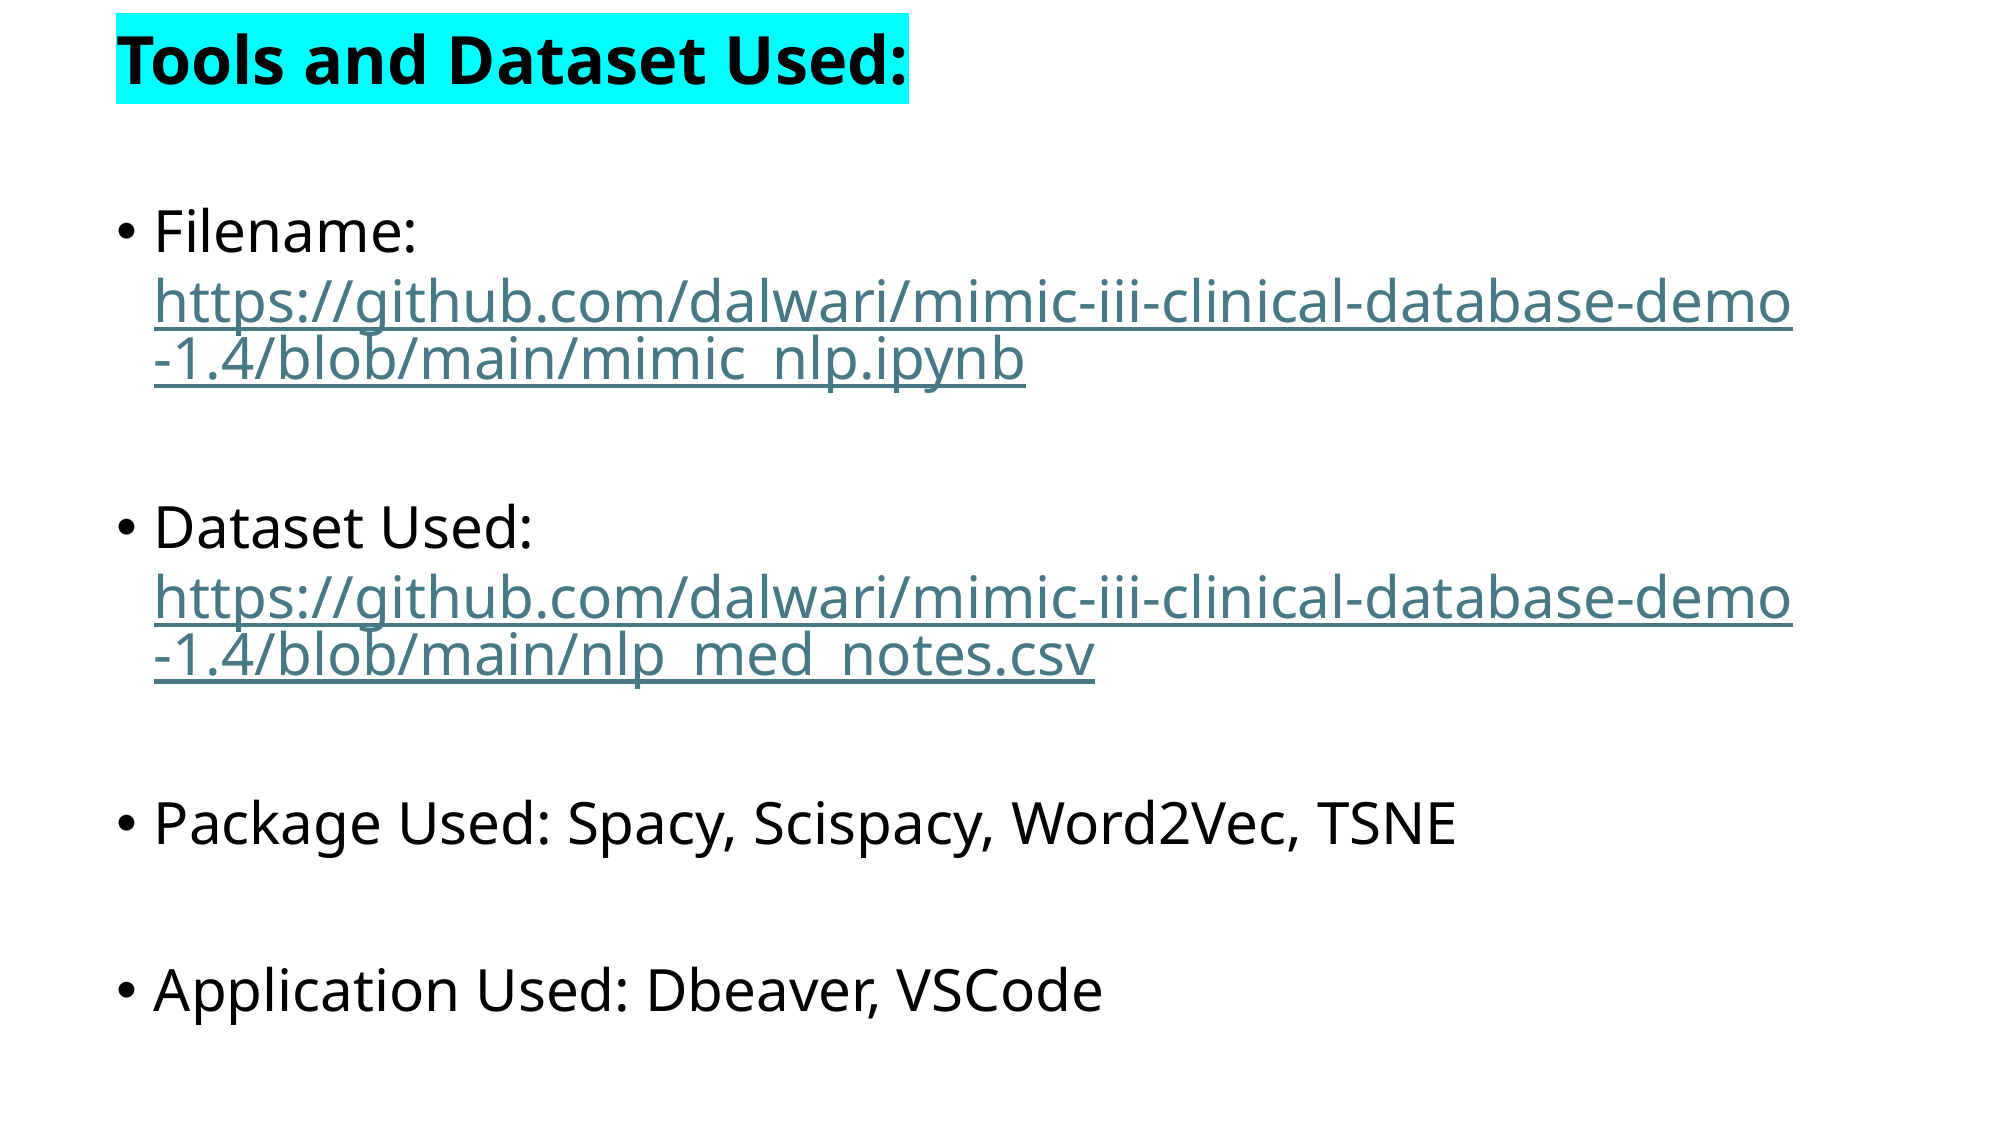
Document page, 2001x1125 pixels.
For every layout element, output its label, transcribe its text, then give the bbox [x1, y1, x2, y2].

title Tools and Dataset Used: [101, 32, 1827, 93]
list Filename: https://github.com/dalwari/mimic-iii-clinical-database-demo-1.4/blob/main/mimic_nlp.ipynb Dataset Used: https://github.com/dalwari/mimic-iii-clinical-database-demo-1.4/blob/main/nlp_med_notes.csv Package Used: Spacy, Scispacy, Word2Vec, TSNE Application Used: Dbeaver, VSCode [101, 194, 1827, 909]
